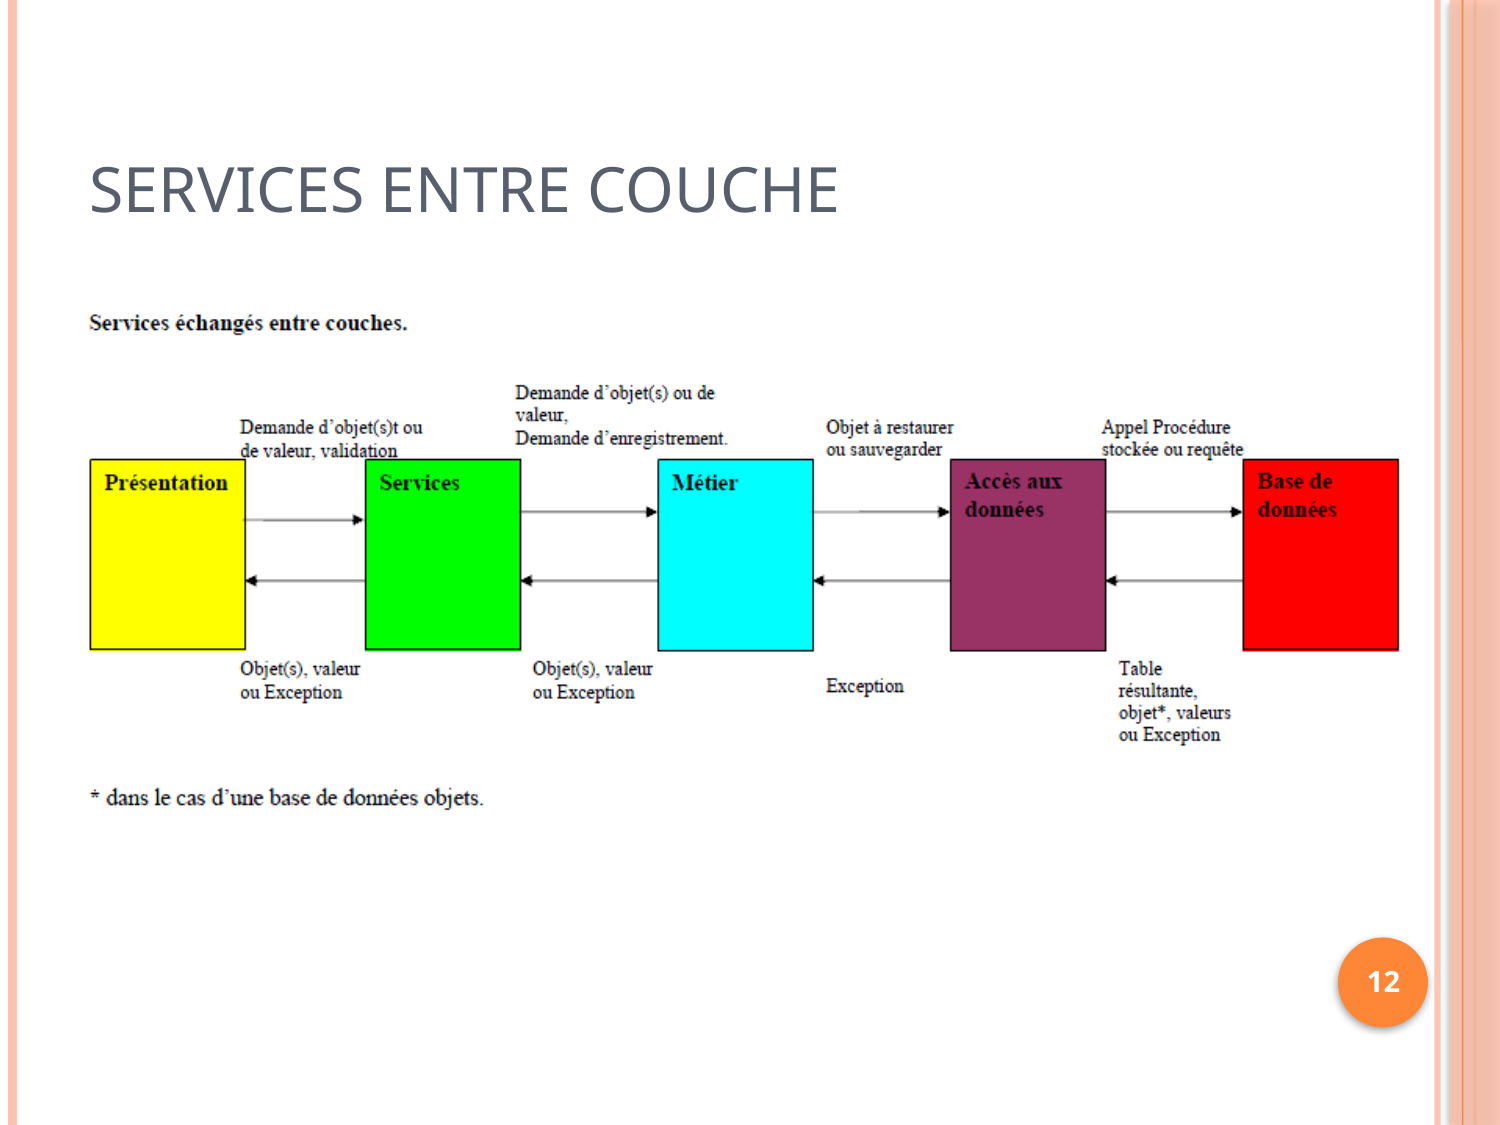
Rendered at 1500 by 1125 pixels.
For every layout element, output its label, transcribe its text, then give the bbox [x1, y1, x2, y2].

slide_number 12 [1333, 940, 1434, 1027]
title Services entre couche [75, 45, 1300, 233]
picture [82, 307, 1418, 818]
